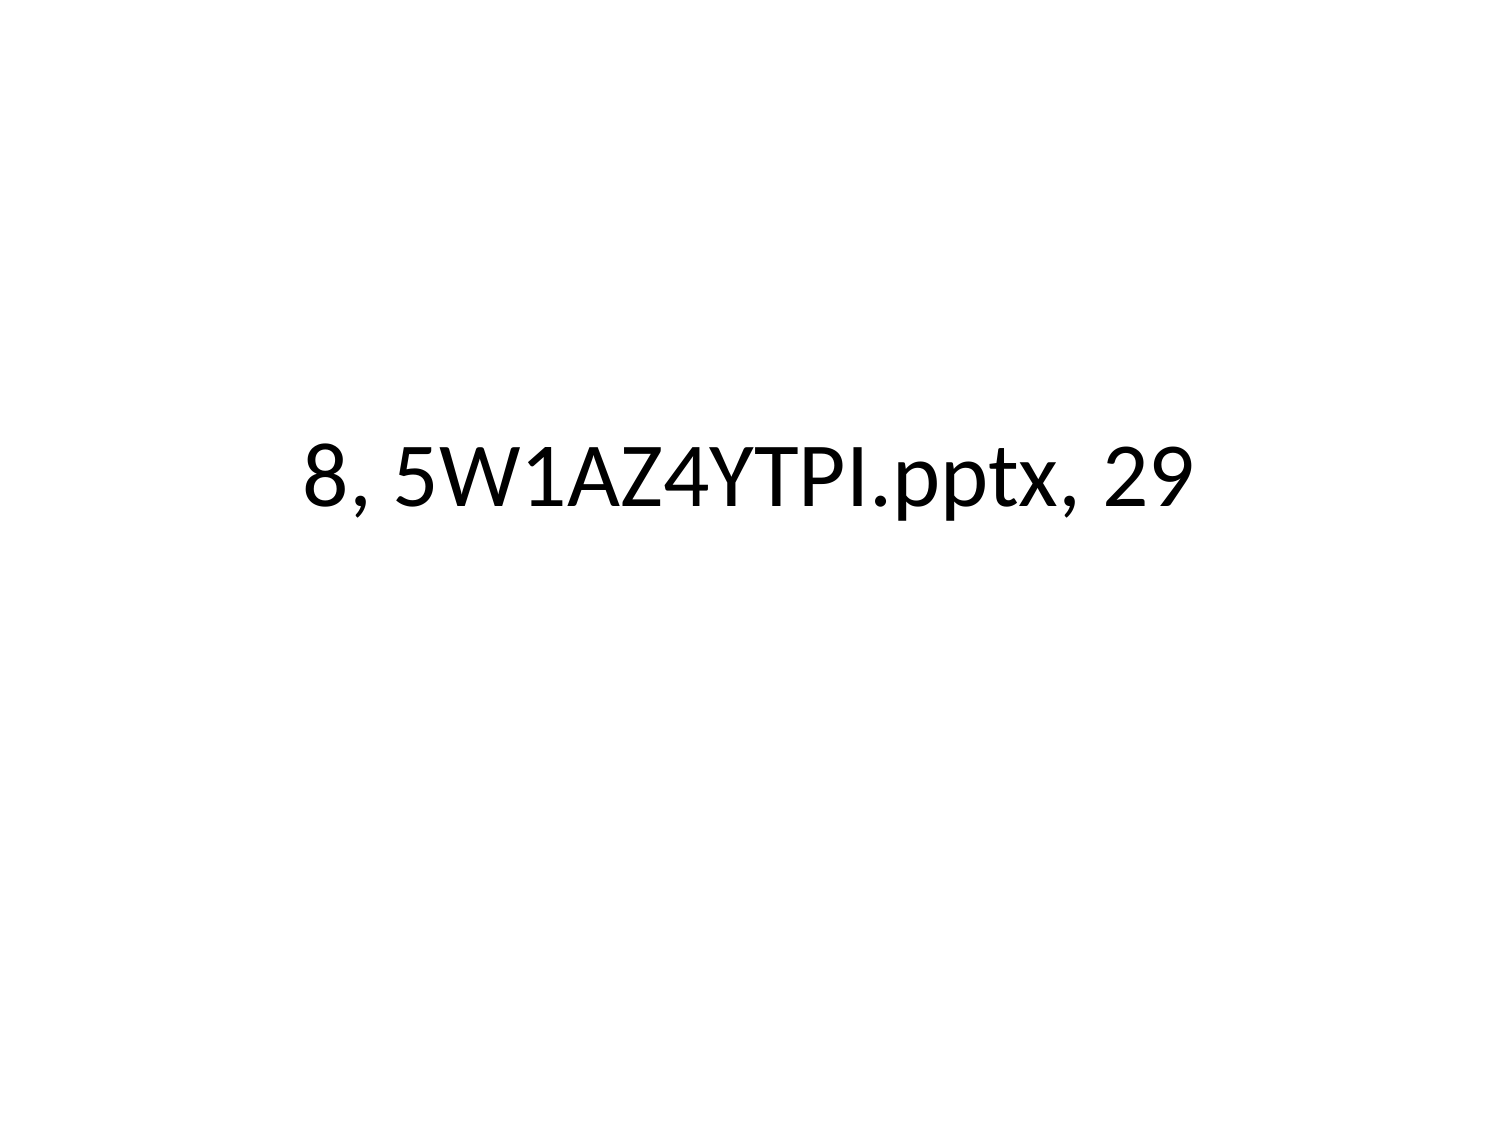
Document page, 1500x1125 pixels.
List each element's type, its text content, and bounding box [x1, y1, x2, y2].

title 8, 5W1AZ4YTPI.pptx, 29 [112, 349, 1388, 591]
